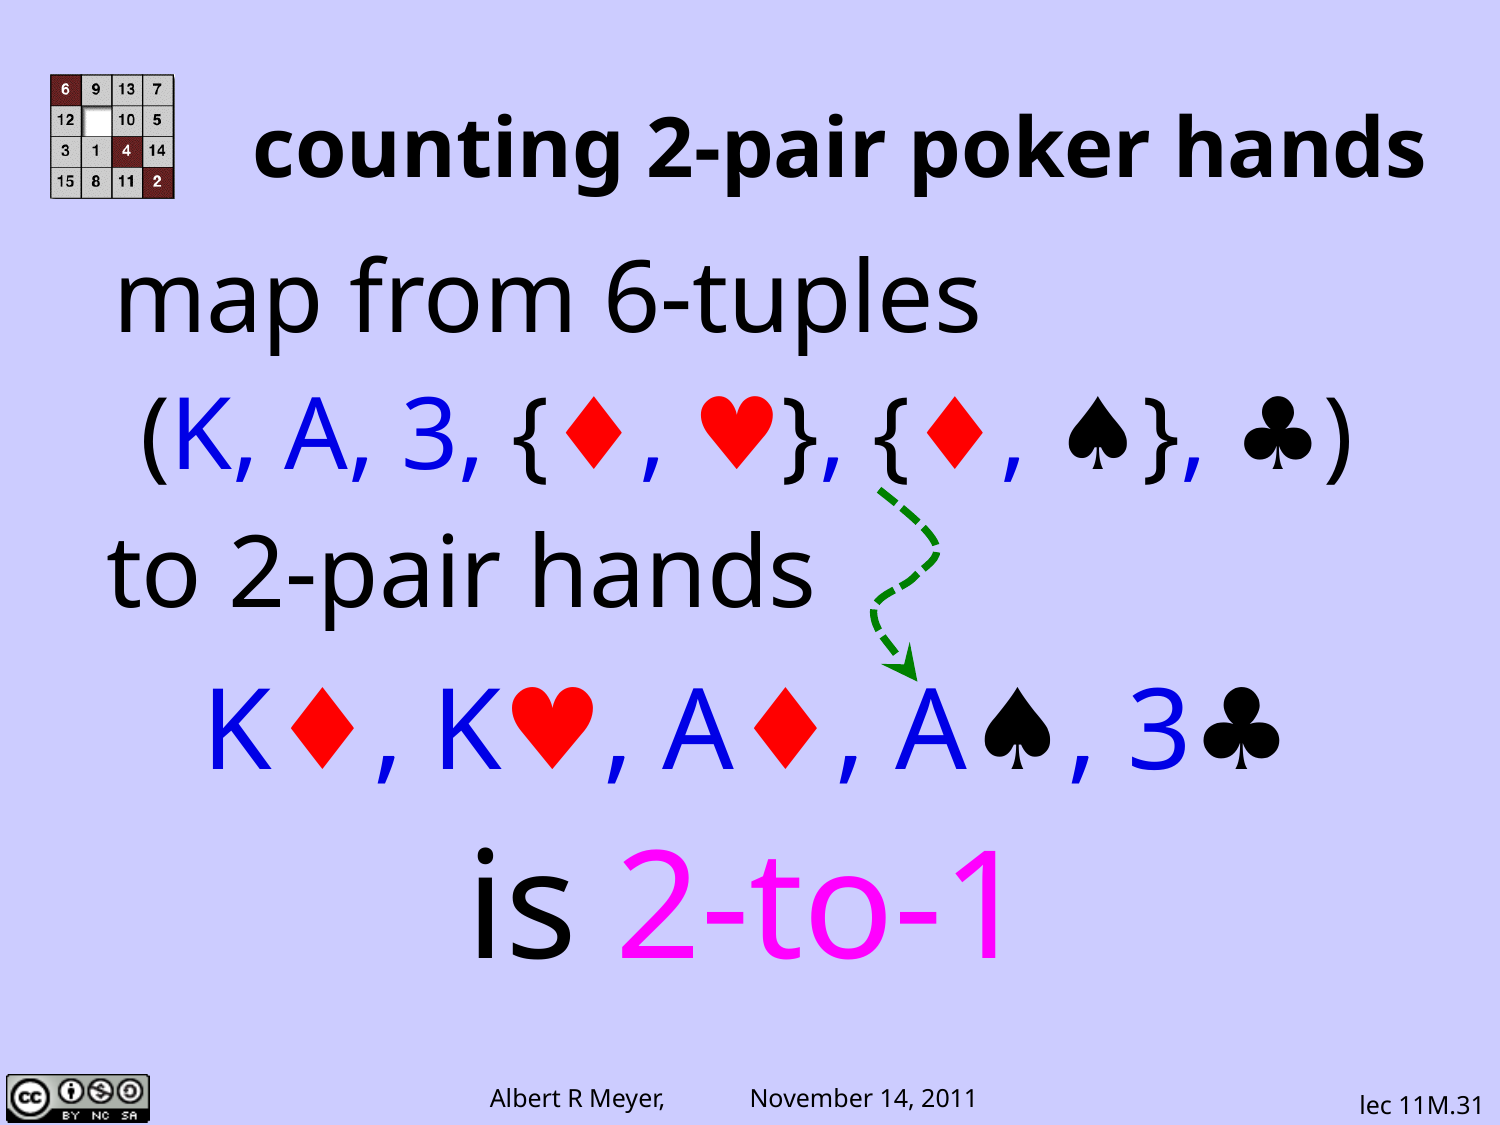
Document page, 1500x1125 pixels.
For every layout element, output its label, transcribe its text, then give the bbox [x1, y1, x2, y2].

title counting 2-pair poker hands [237, 49, 1476, 238]
picture [6, 1074, 150, 1123]
text_box (K, A, 3, {♦, ♥}, {♦, ♠}, ♣) [125, 362, 1369, 498]
slide_number lec 11M.31 [1249, 1082, 1500, 1125]
text_box [873, 489, 938, 682]
text_box is 2-to-1 [451, 801, 1044, 996]
text_box K♦, K♥, A♦, A♠, 3♣ [188, 649, 1308, 800]
picture [50, 74, 175, 199]
text_box map from 6-tuples [98, 224, 998, 360]
text_box to 2-pair hands [91, 500, 833, 635]
